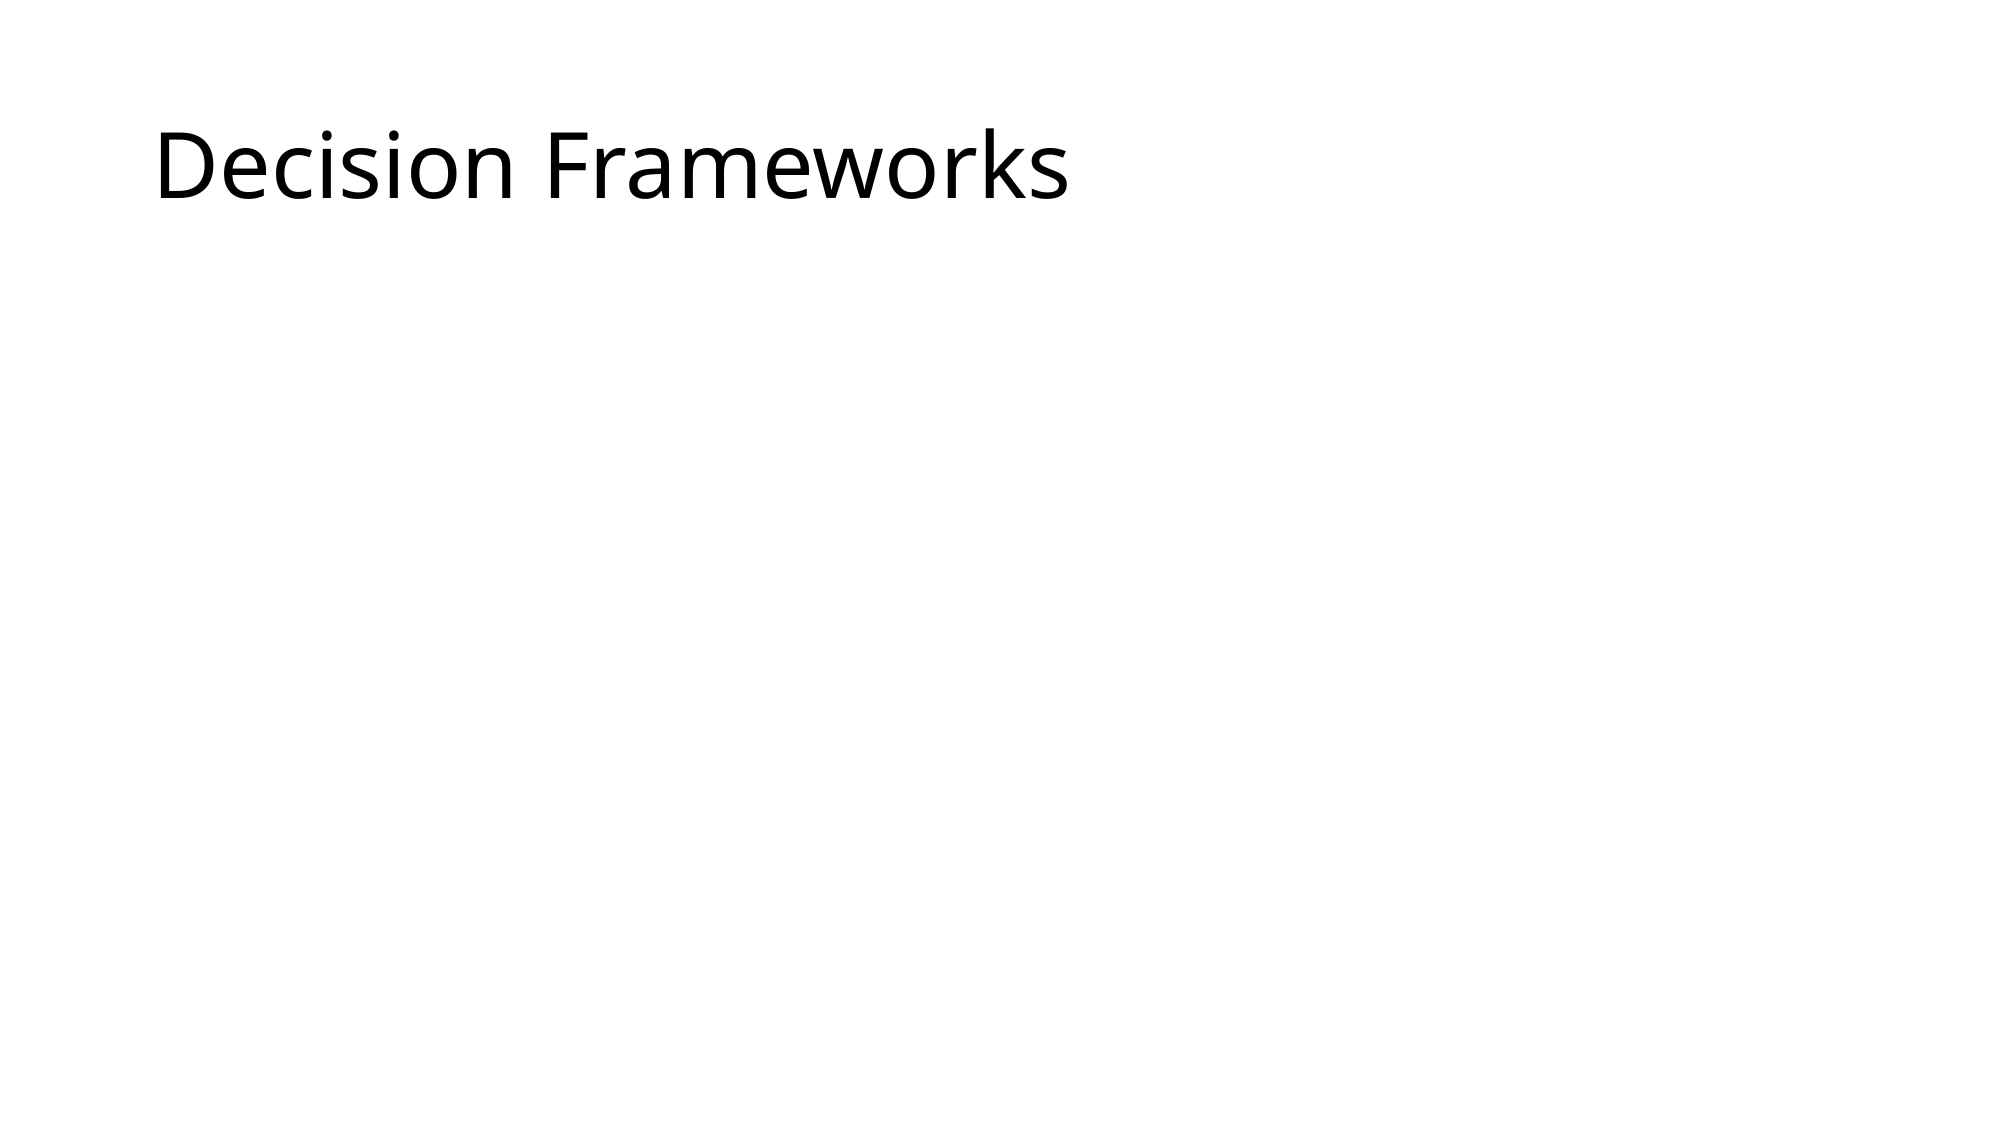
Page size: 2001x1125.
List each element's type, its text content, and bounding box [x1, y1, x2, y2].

title Decision Frameworks [137, 59, 1863, 278]
